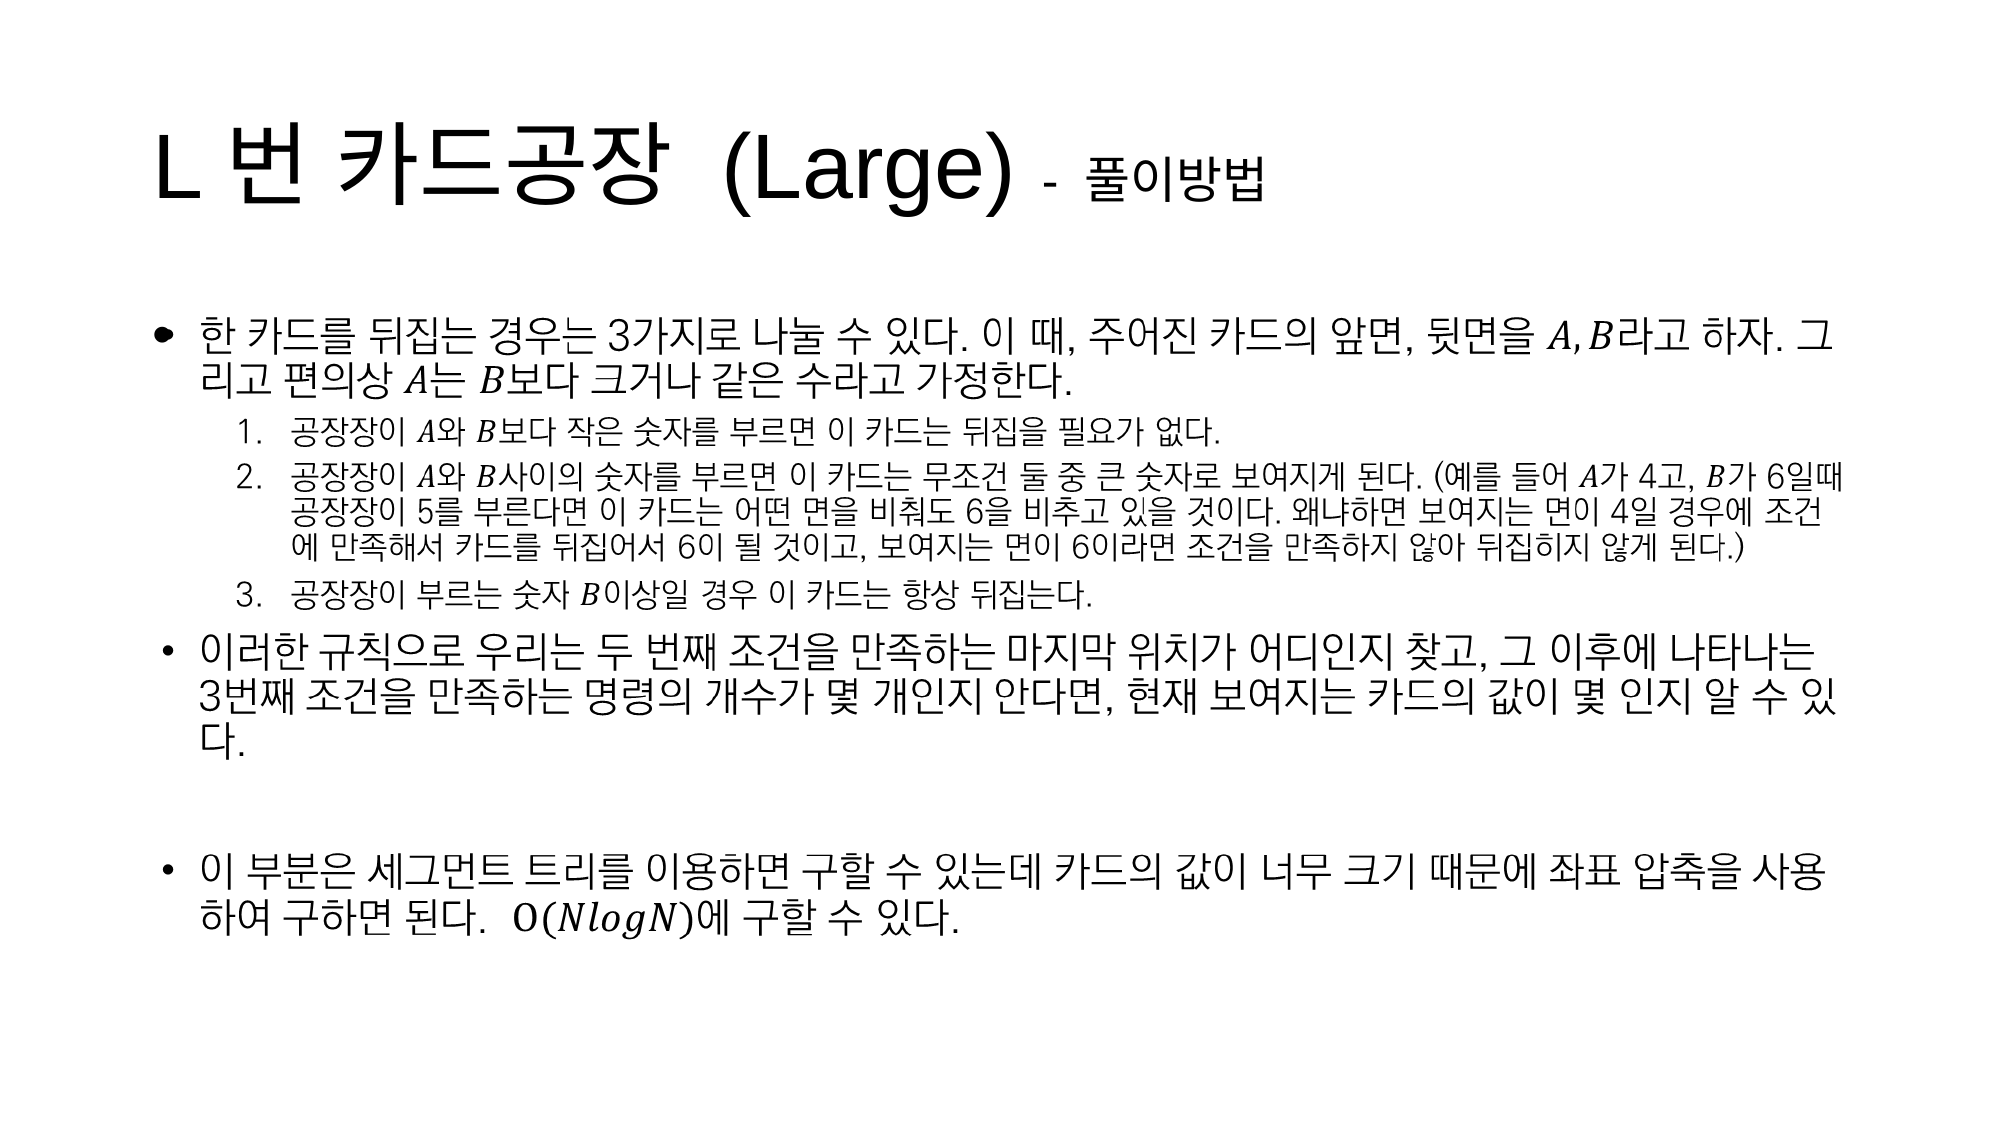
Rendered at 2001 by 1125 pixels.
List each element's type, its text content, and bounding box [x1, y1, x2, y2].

list [137, 299, 1863, 1014]
title L번 카드공장 (Large) - 풀이방법 [137, 59, 1863, 278]
